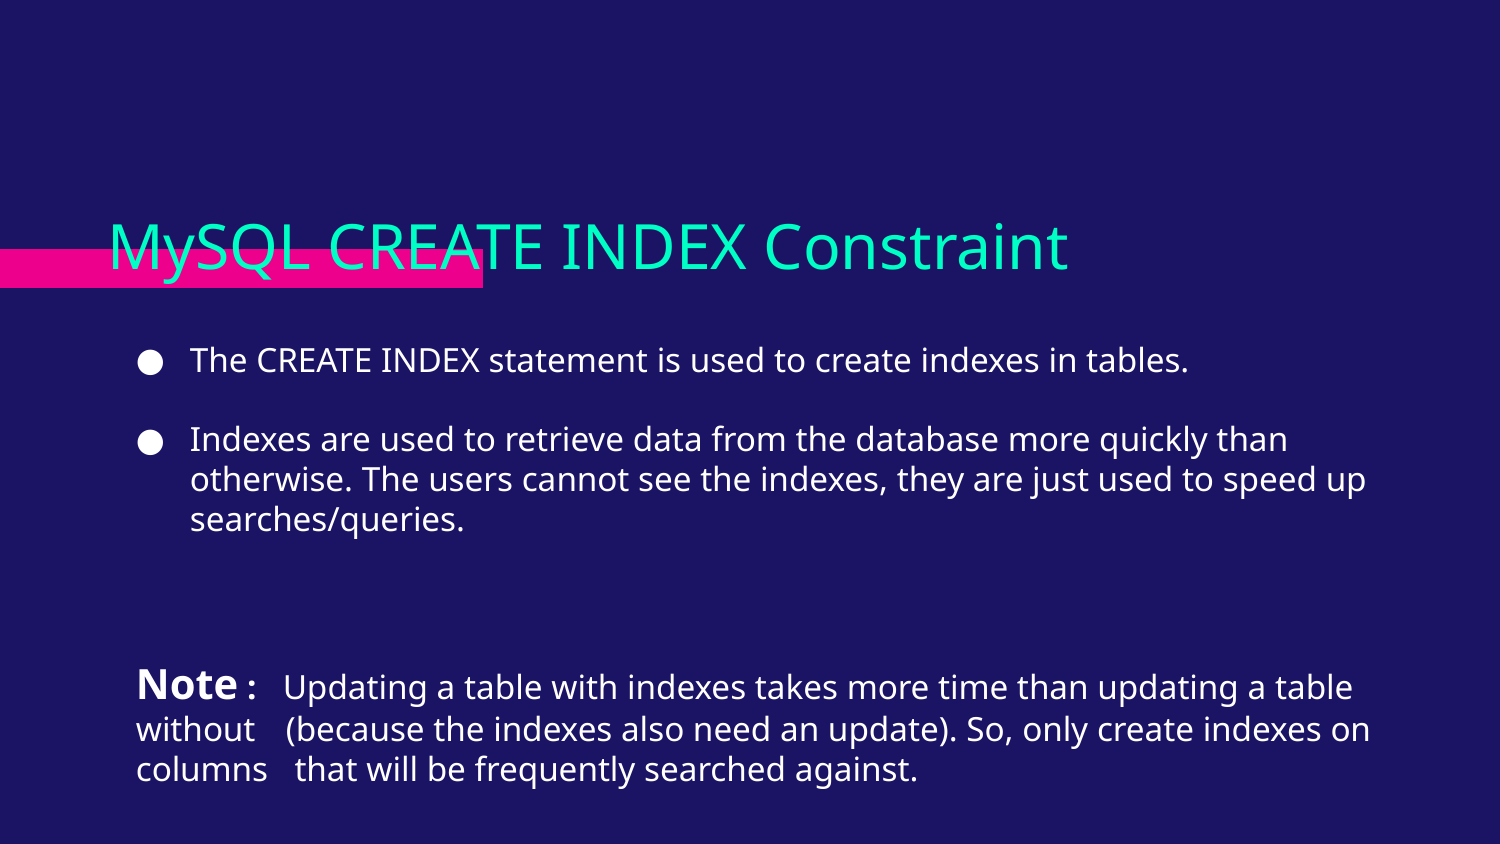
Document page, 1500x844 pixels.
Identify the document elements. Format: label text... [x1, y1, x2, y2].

title MySQL CREATE INDEX Constraint [92, 191, 1443, 300]
list The CREATE INDEX statement is used to create indexes in tables. Indexes are used to retrieve data from the database more quickly than otherwise. The users cannot see the indexes, they are just used to speed up searches/queries. Note : Updating a table with indexes takes more time than updating a table without (because the indexes also need an update). So, only create indexes on columns that will be frequently searched against. [99, 323, 1400, 760]
